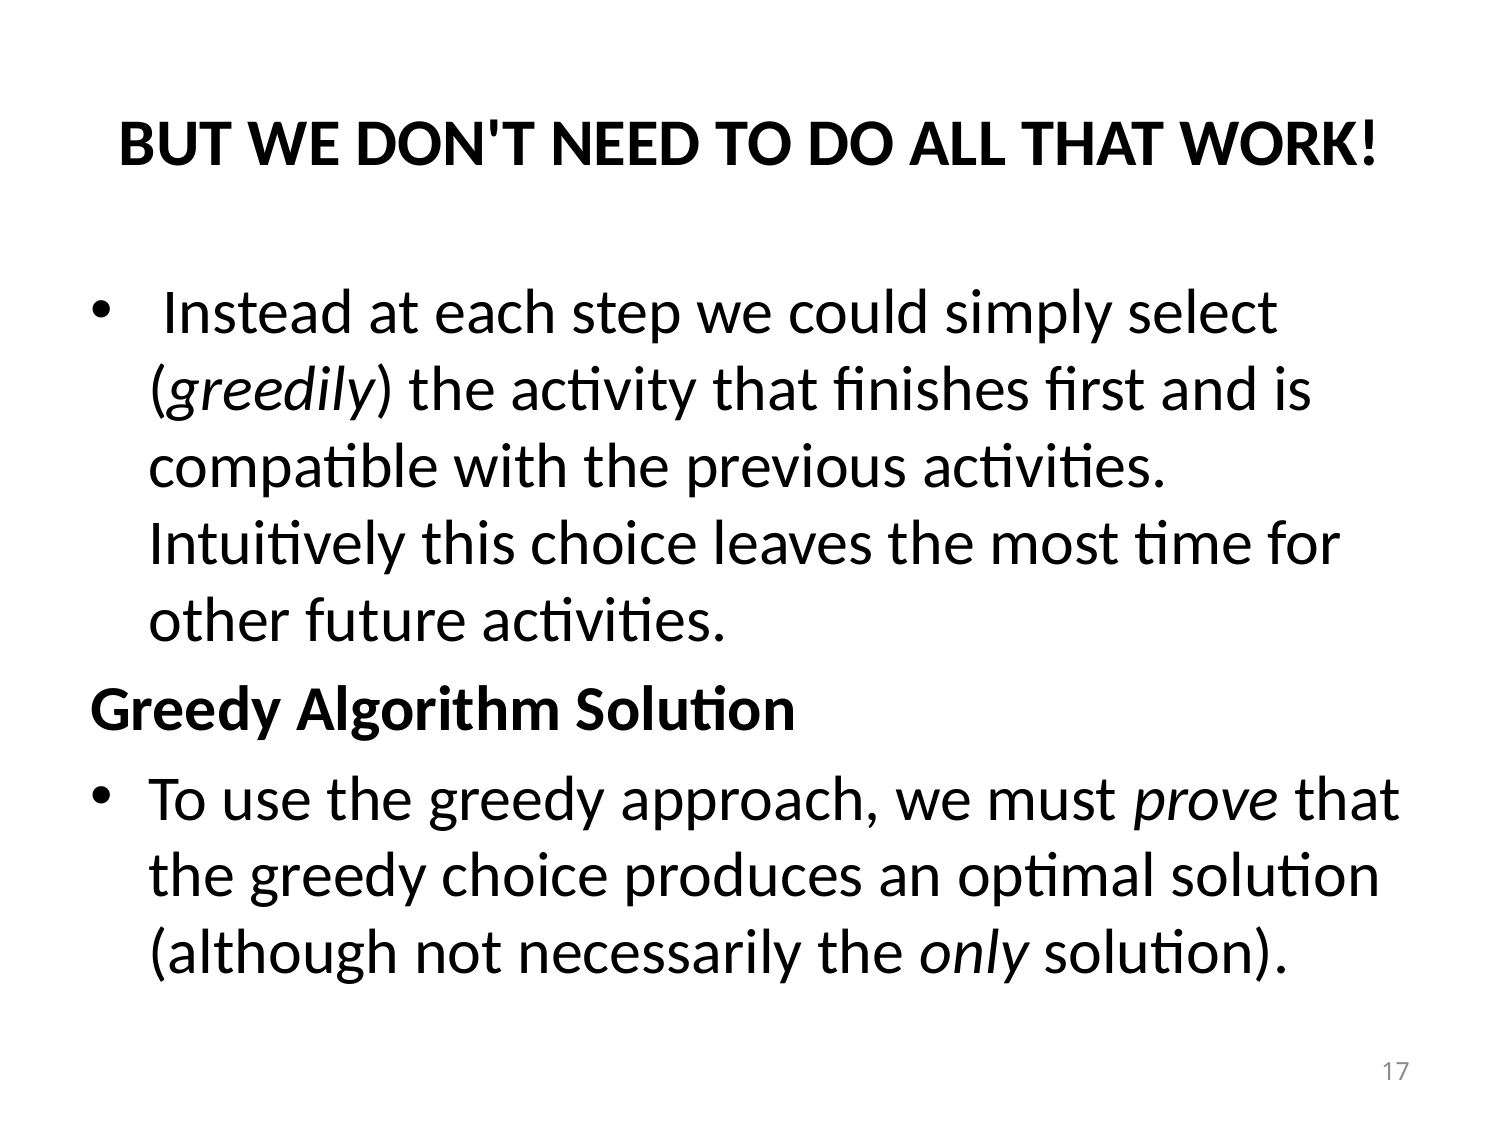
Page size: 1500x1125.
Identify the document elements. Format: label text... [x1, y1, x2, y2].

title BUT WE DON'T NEED TO DO ALL THAT WORK! [75, 45, 1425, 233]
list Instead at each step we could simply select (greedily) the activity that finishes first and is compatible with the previous activities. Intuitively this choice leaves the most time for other future activities. Greedy Algorithm Solution To use the greedy approach, we must prove that the greedy choice produces an optimal solution (although not necessarily the only solution). [75, 262, 1425, 1005]
slide_number 17 [1074, 1042, 1425, 1103]
